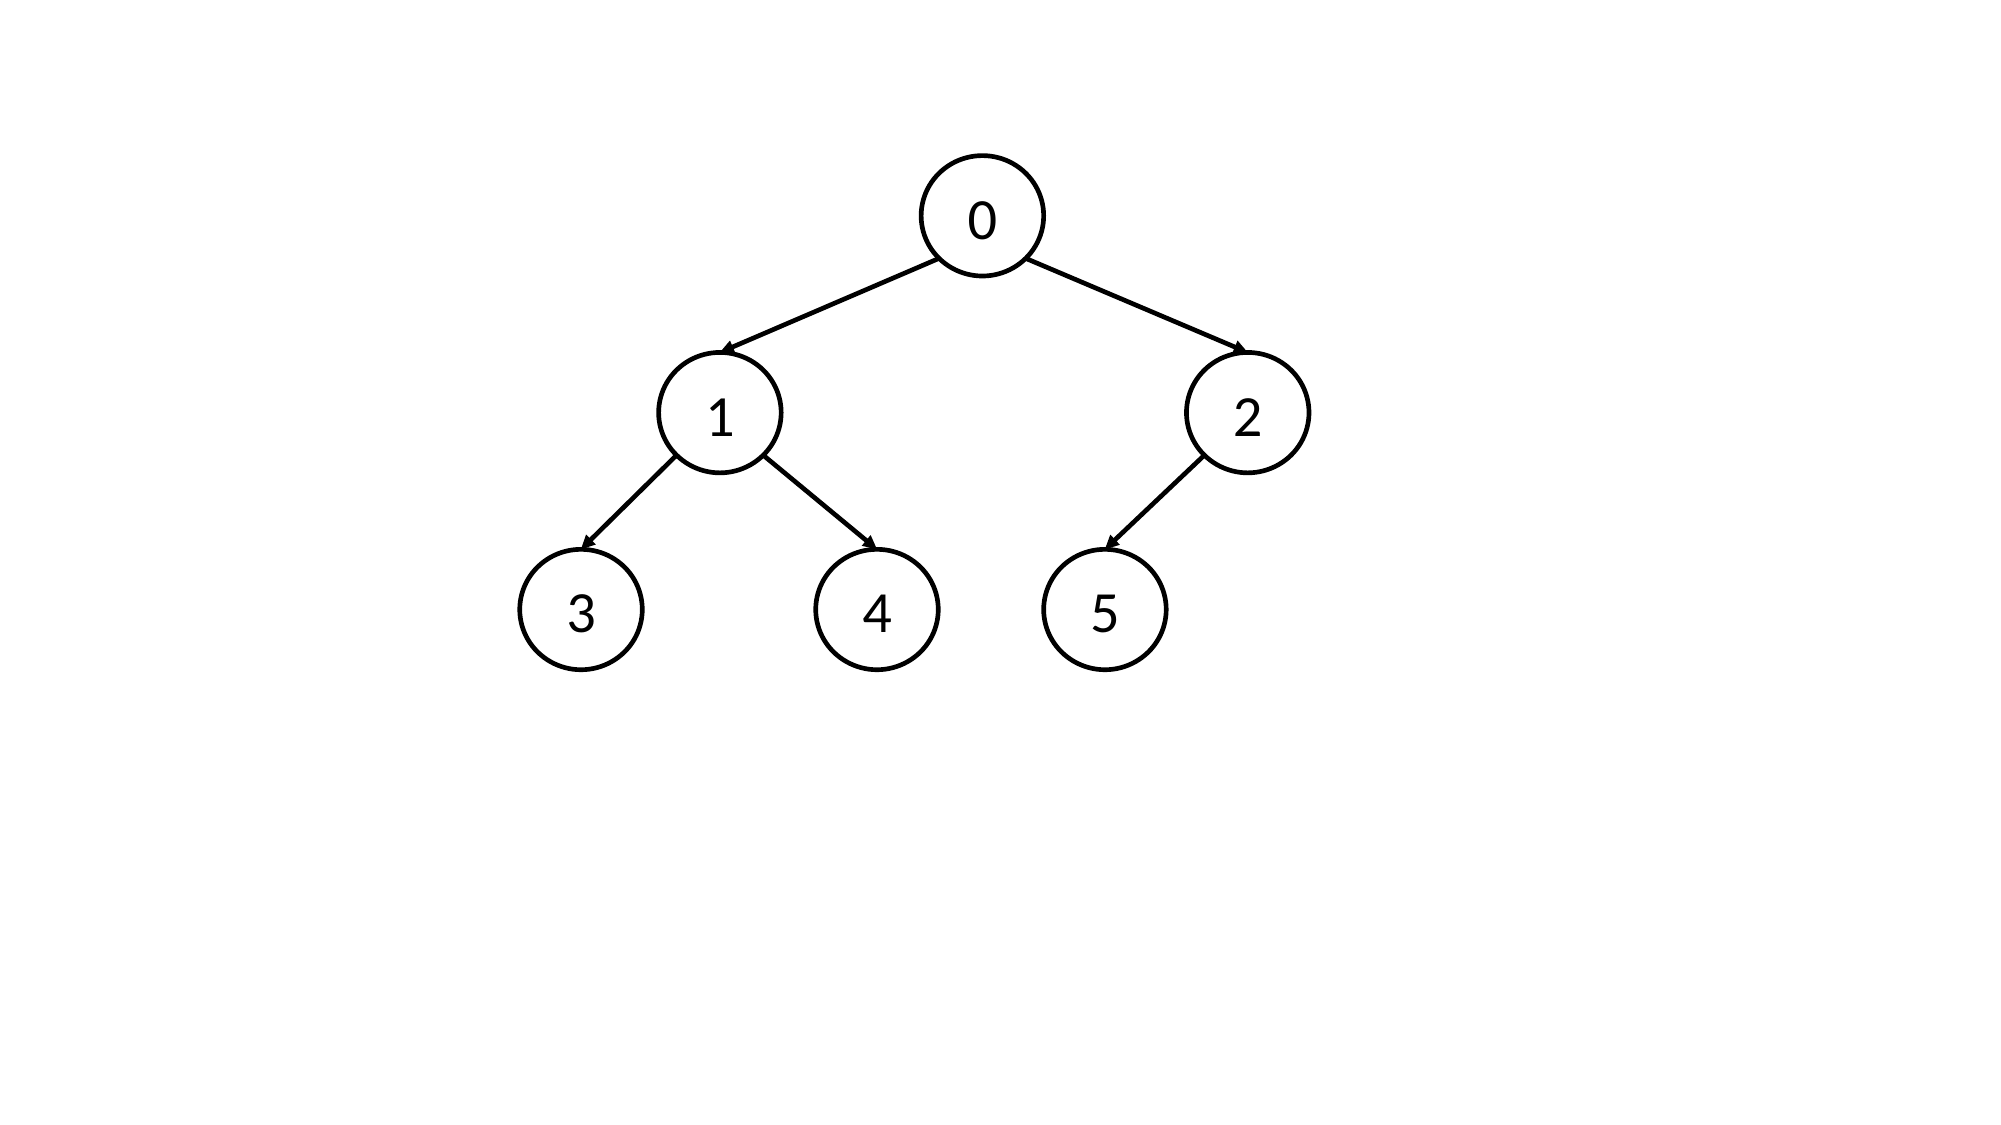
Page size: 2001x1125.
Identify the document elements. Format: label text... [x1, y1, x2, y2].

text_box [1104, 455, 1205, 550]
text_box 5 [1042, 548, 1168, 671]
text_box 1 [657, 351, 783, 474]
text_box 3 [518, 548, 644, 671]
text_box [1025, 258, 1248, 353]
text_box 2 [1185, 351, 1311, 474]
text_box 0 [920, 154, 1045, 278]
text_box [719, 258, 940, 353]
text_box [580, 455, 677, 550]
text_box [763, 455, 877, 550]
text_box 4 [814, 548, 940, 671]
